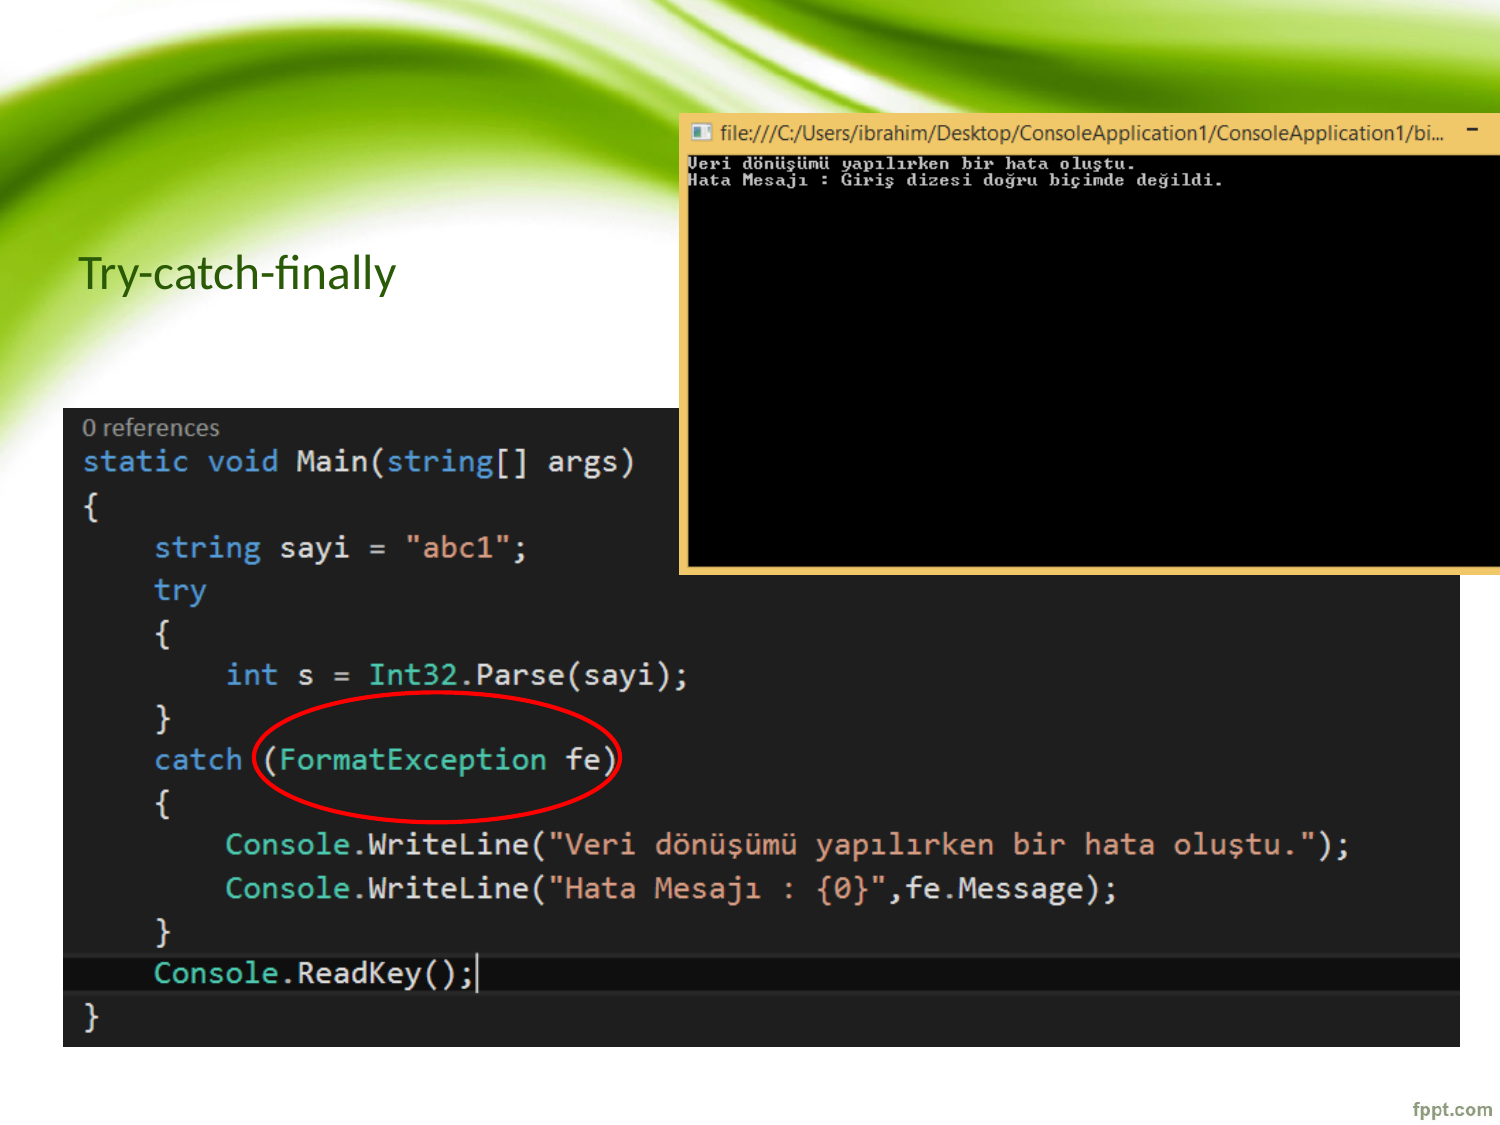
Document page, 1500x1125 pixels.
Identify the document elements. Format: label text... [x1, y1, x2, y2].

picture [0, 0, 1500, 1125]
title Try-catch-finally [63, 231, 673, 307]
